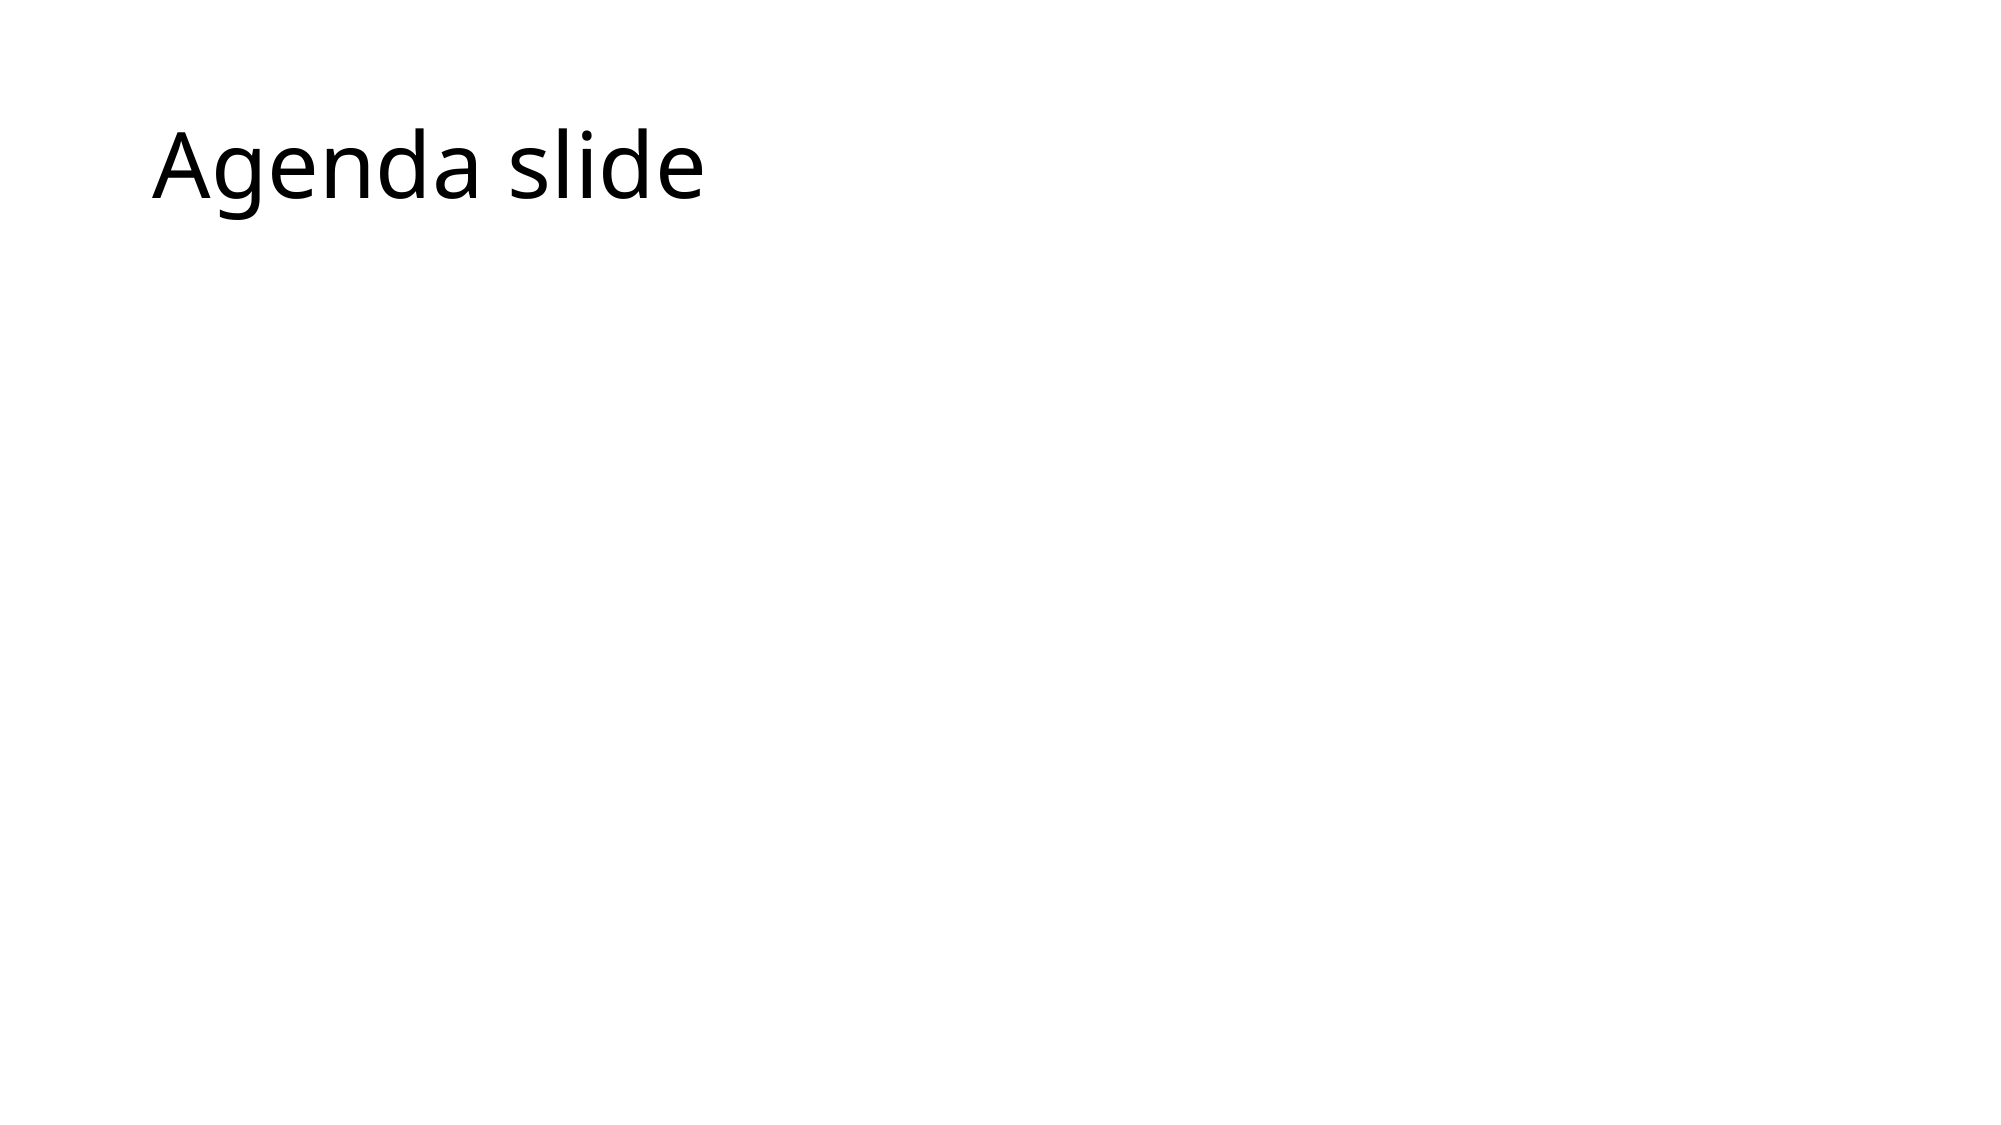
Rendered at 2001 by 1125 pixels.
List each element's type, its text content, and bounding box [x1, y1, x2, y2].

title Agenda slide [137, 59, 1863, 278]
